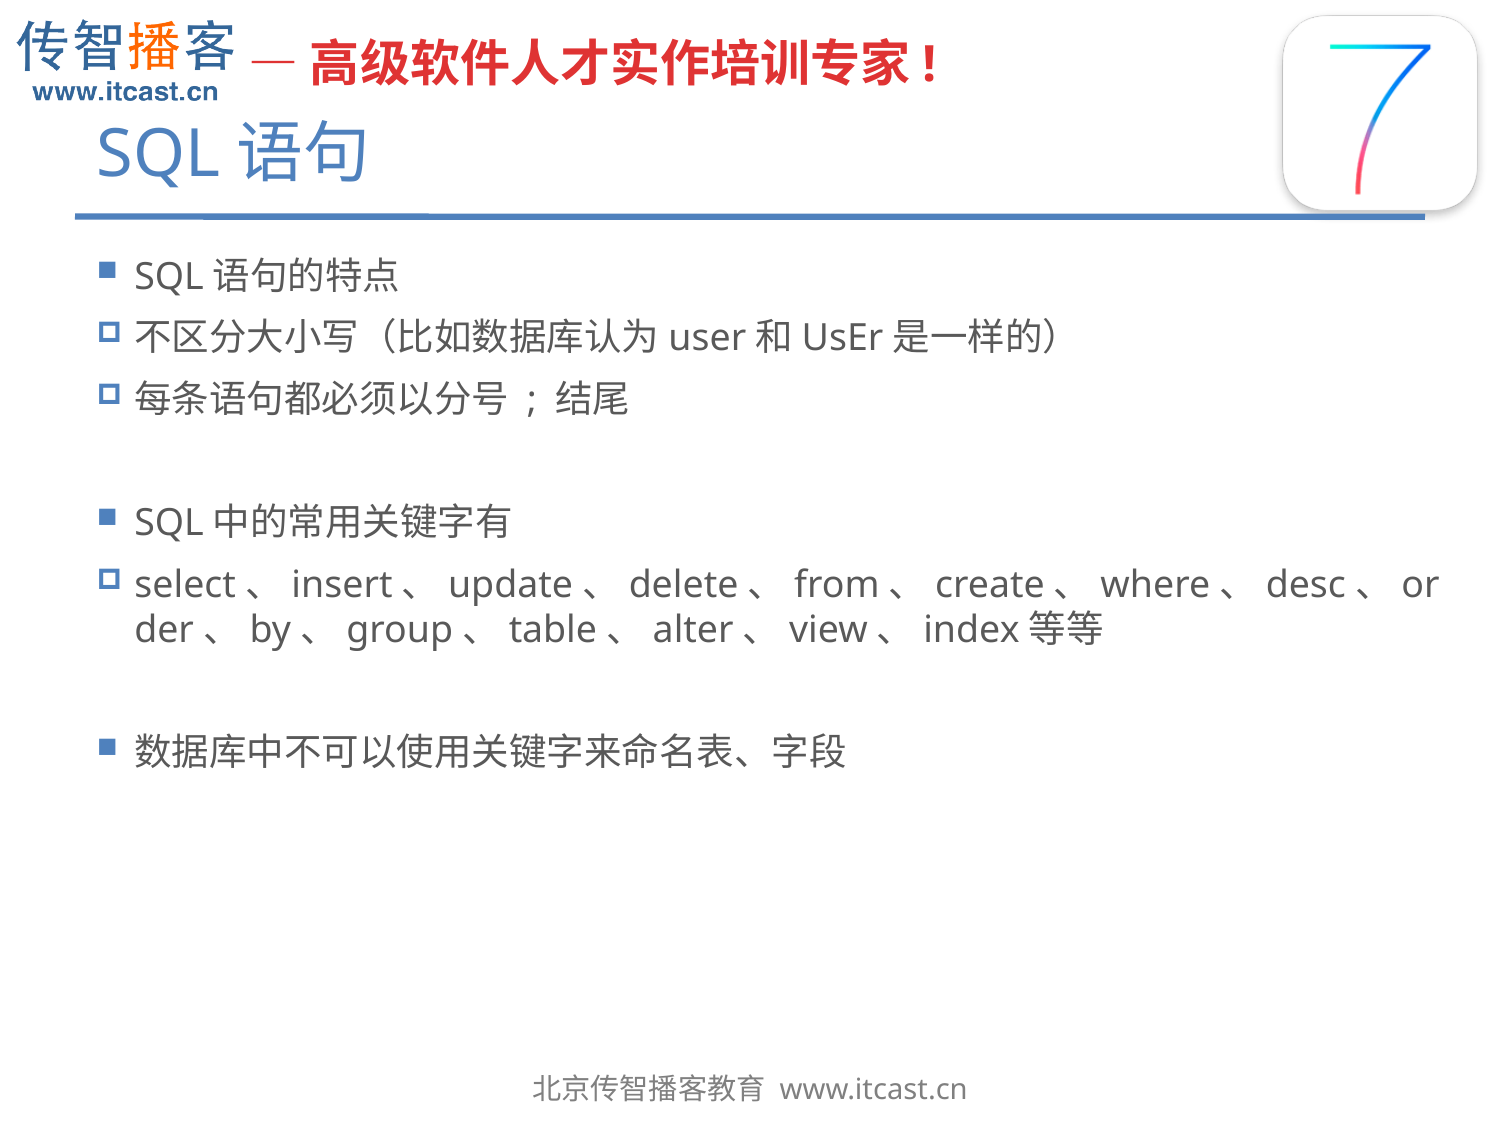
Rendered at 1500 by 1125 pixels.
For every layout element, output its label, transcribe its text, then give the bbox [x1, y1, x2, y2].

picture [16, 19, 234, 101]
title SQL语句 [81, 102, 1416, 238]
picture [1163, 0, 1500, 263]
list SQL语句的特点 不区分大小写（比如数据库认为user和UsEr是一样的） 每条语句都必须以分号 ; 结尾 SQL中的常用关键字有 select、insert、update、delete、from、create、where、desc、order、by、group、table、alter、view、index等等 数据库中不可以使用关键字来命名表、字段 [81, 244, 1455, 1019]
